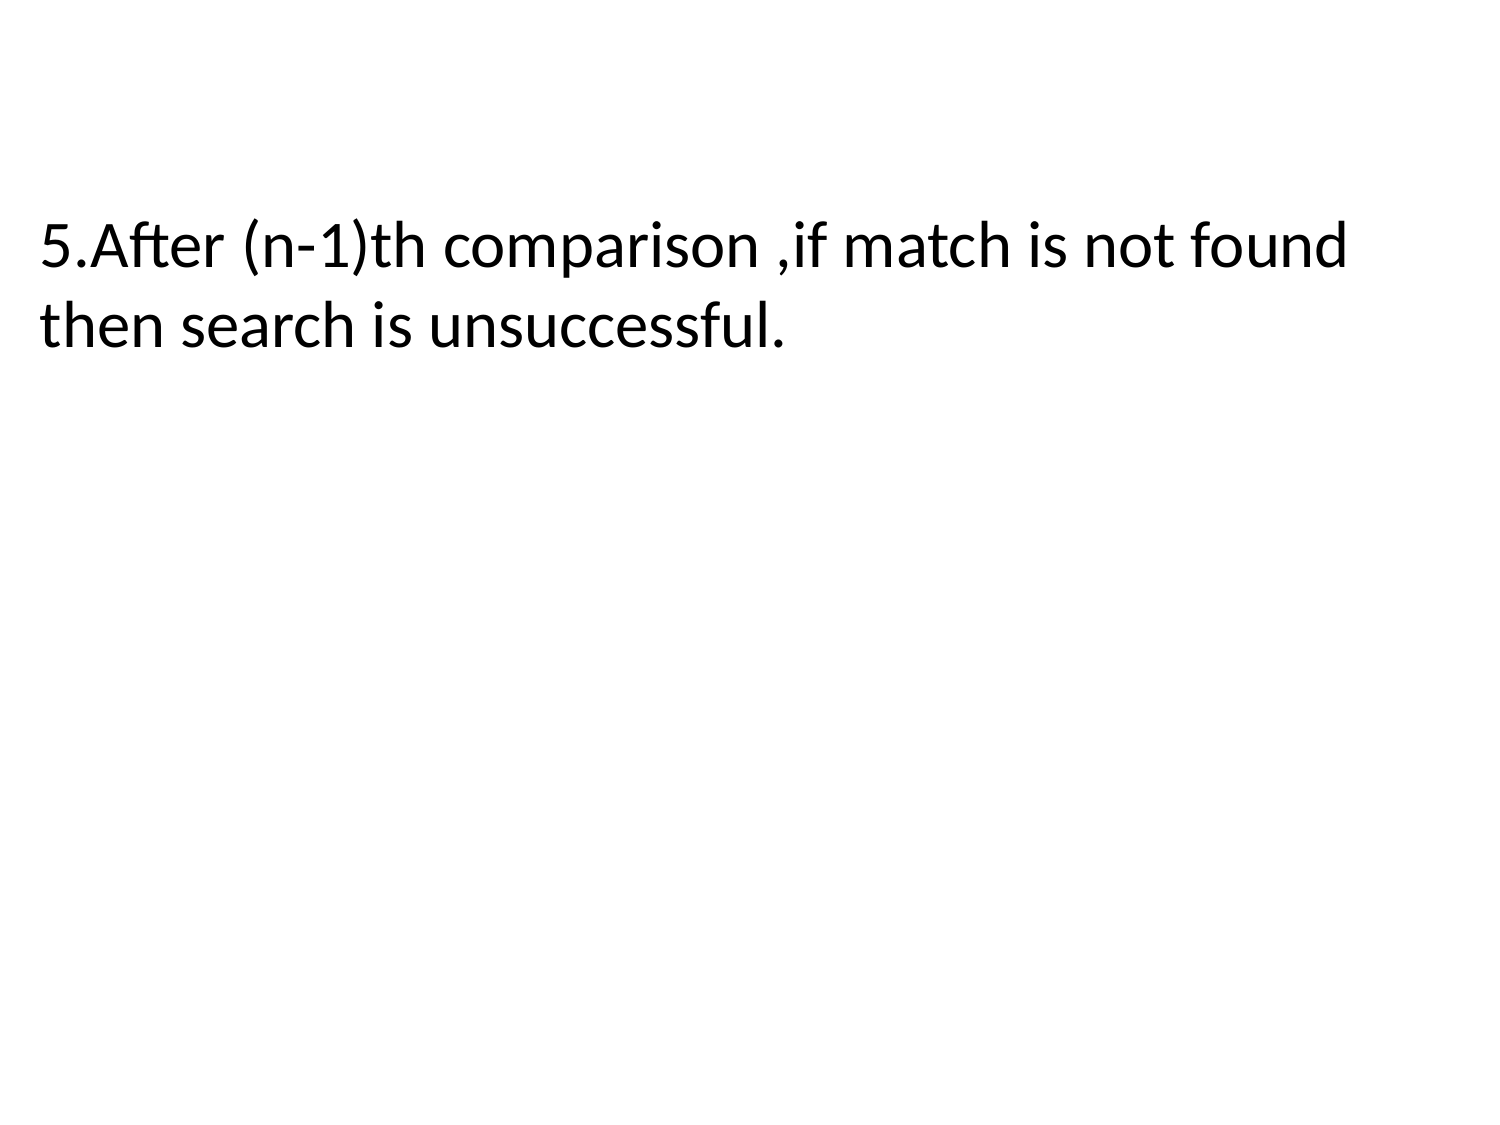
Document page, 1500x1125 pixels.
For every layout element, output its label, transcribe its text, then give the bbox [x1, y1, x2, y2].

list 5.After (n-1)th comparison ,if match is not found then search is unsuccessful. [24, 99, 1475, 1063]
